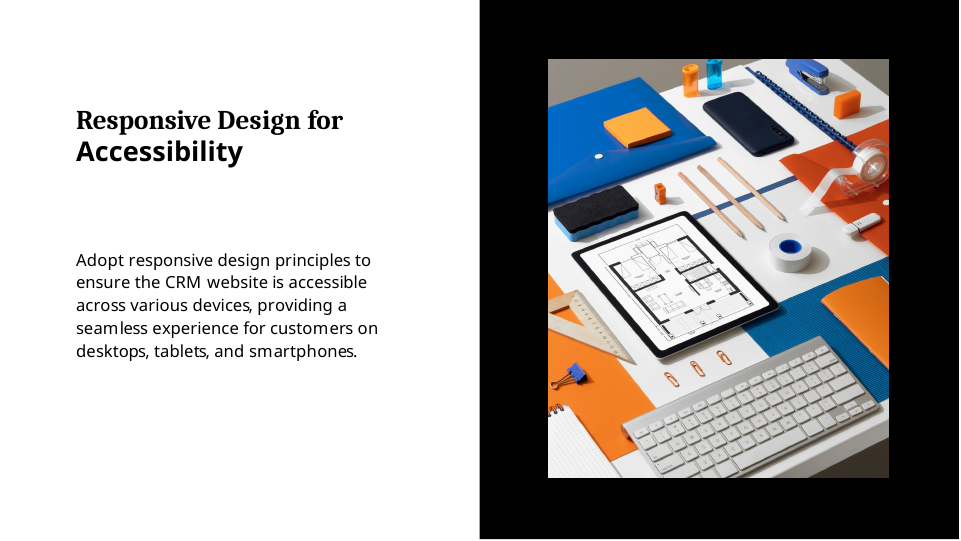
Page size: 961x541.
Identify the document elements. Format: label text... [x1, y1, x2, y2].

title Responsive Design for Accessibility [74, 99, 405, 192]
picture [548, 59, 889, 478]
text_box Adopt responsive design principles to ensure the CRM website is accessible across various devices, providing a seamless experience for customers on desktops, tablets, and smartphones. [73, 244, 393, 361]
